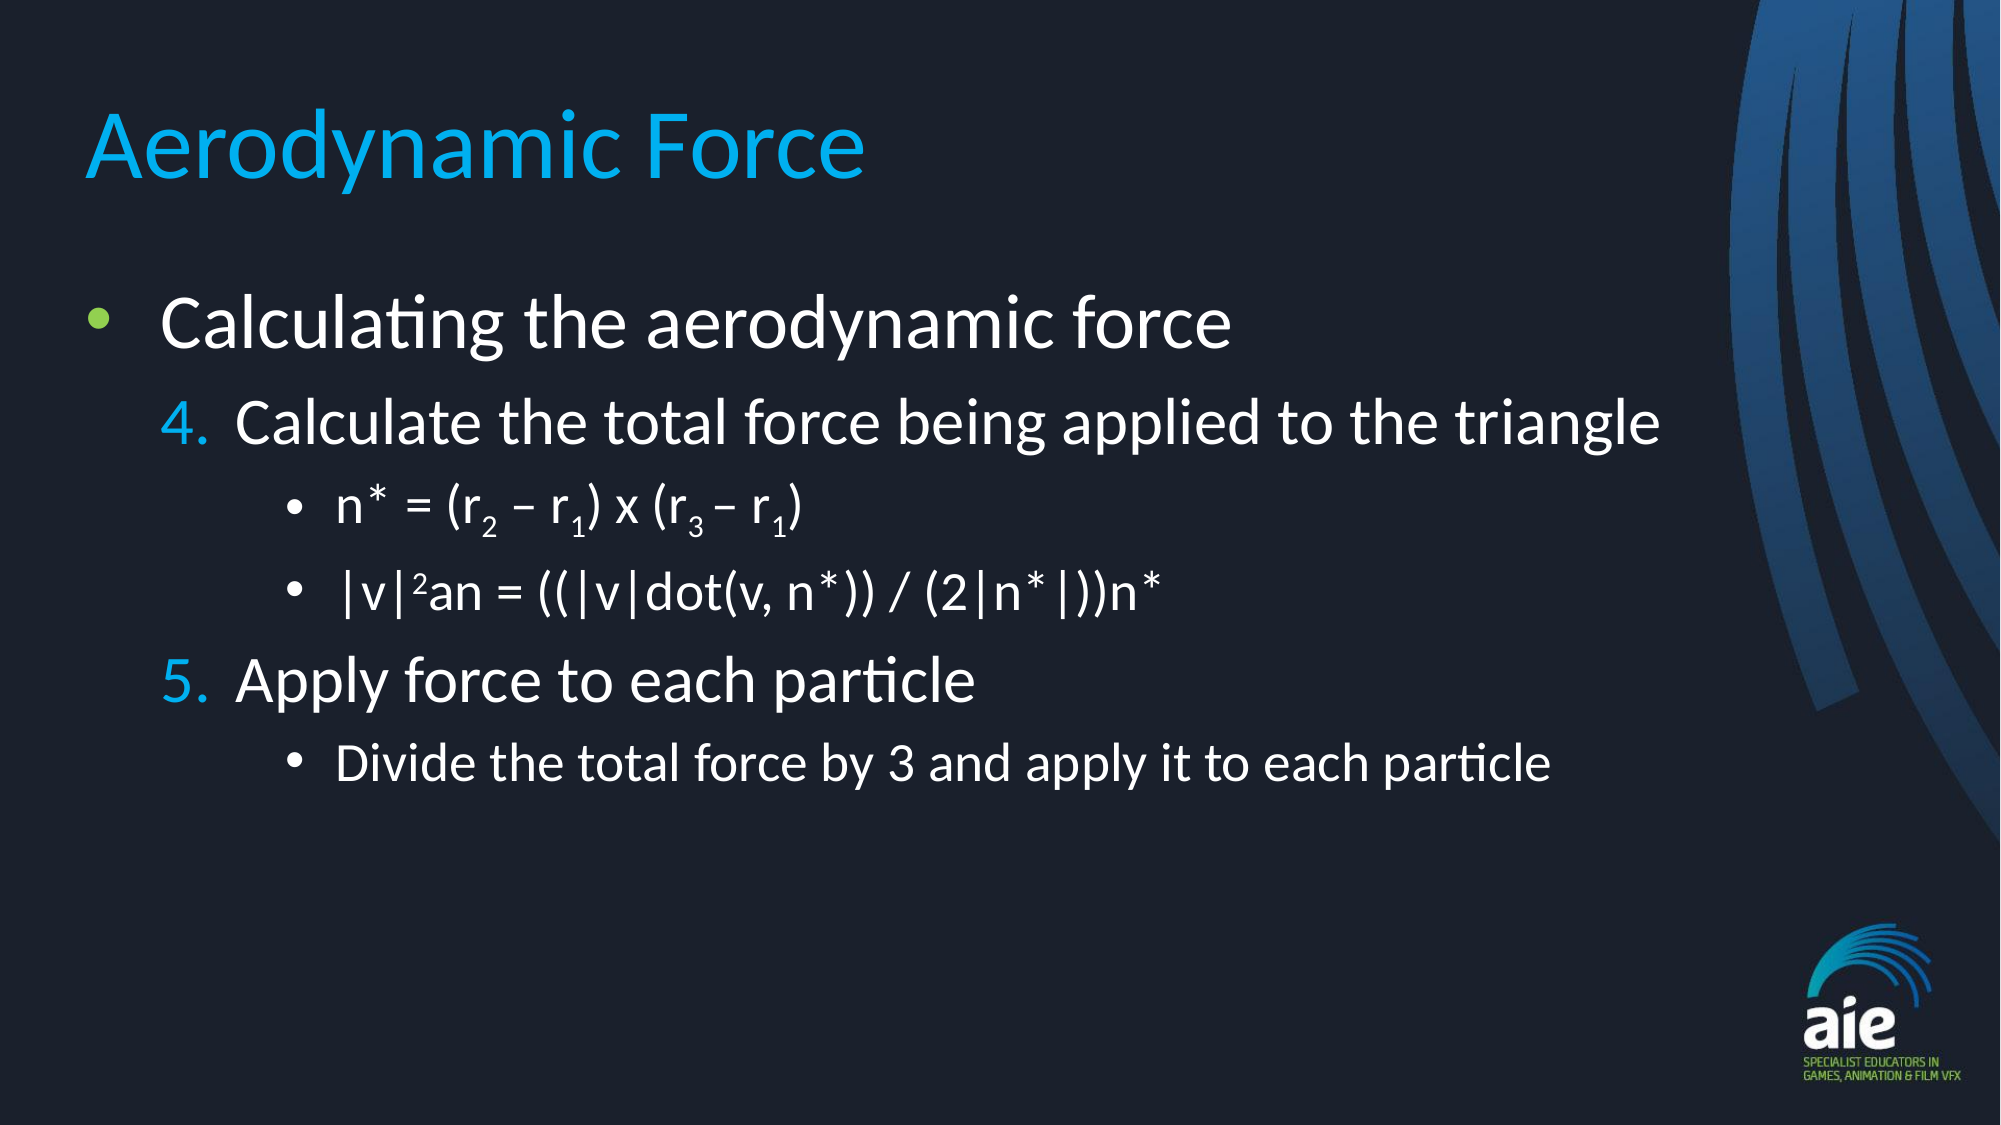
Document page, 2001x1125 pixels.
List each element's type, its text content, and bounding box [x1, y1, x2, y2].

picture [0, 0, 2001, 1125]
title Aerodynamic Force [70, 45, 1900, 233]
list Calculating the aerodynamic force Calculate the total force being applied to the triangle n* = (r2 – r1) x (r3 – r1) |v|2an = ((|v|dot(v, n*)) / (2|n*|))n* Apply force to each particle Divide the total force by 3 and apply it to each particle [70, 263, 1772, 1004]
